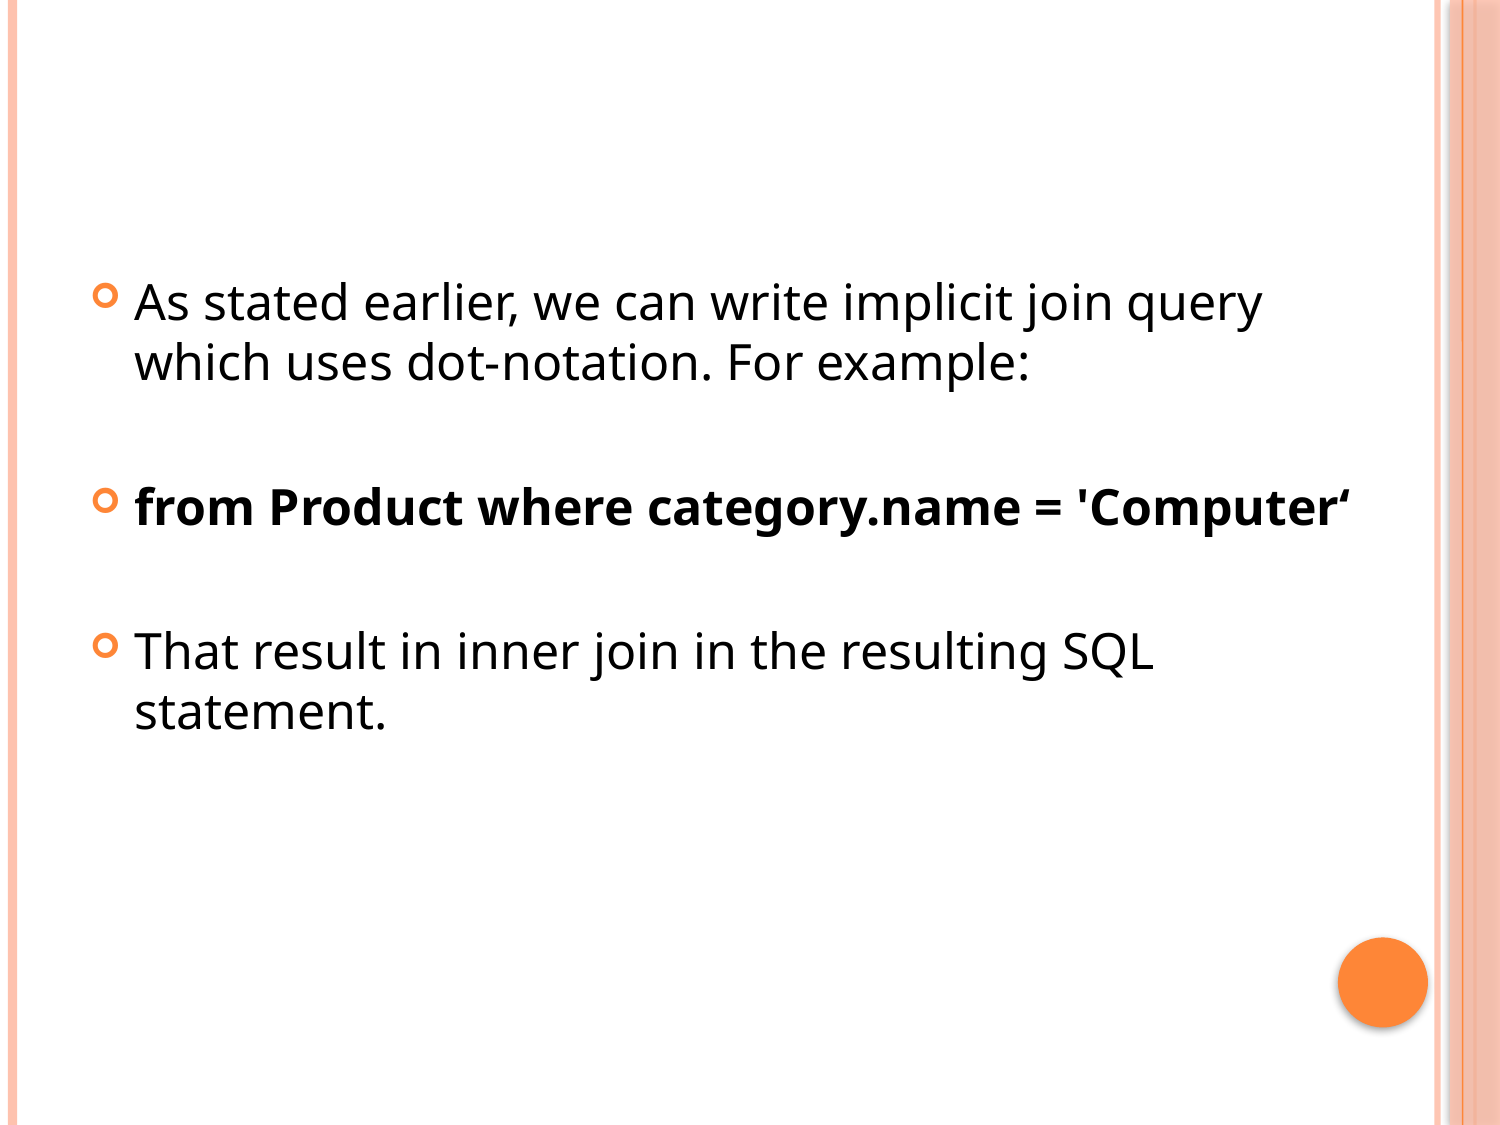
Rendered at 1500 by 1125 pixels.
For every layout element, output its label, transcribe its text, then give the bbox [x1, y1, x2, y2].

list As stated earlier, we can write implicit join query which uses dot-notation. For example: from Product where category.name = 'Computer‘ That result in inner join in the resulting SQL statement. [75, 262, 1425, 1062]
